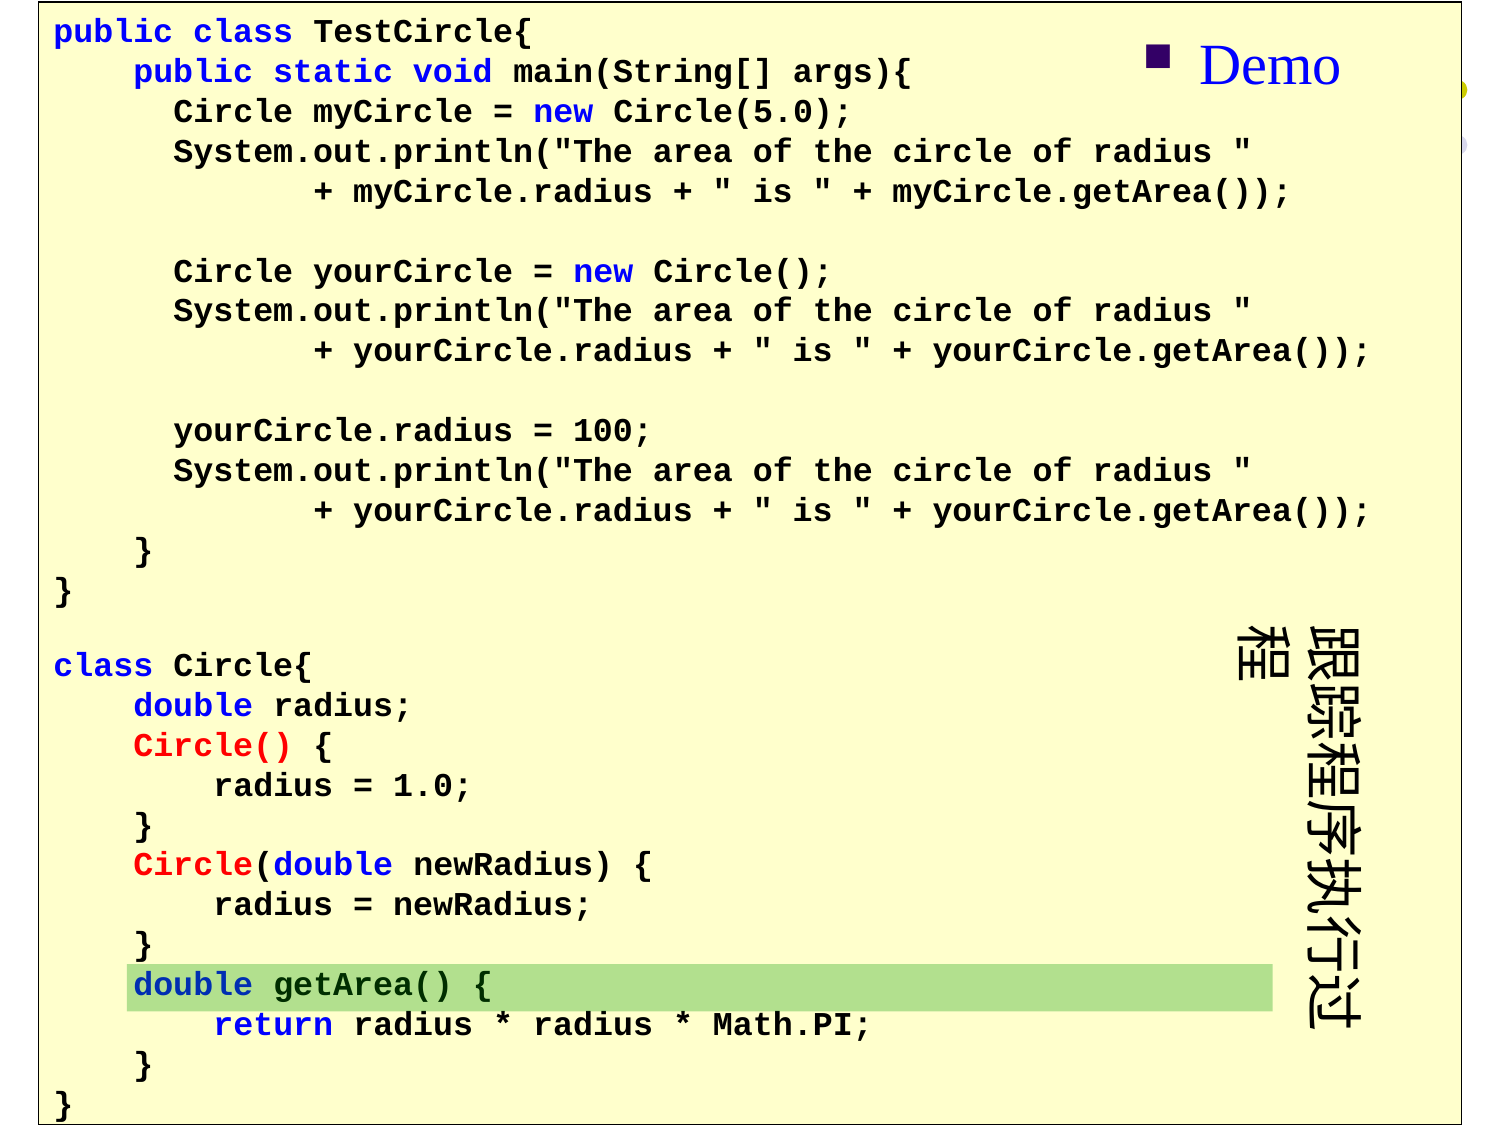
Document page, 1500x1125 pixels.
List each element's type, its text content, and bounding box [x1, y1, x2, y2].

text_box [126, 964, 1273, 1012]
list Demo [1128, 19, 1418, 124]
text_box 跟踪程序执行过程 [1277, 609, 1379, 1094]
text_box public class TestCircle{ public static void main(String[] args){ Circle myCircle = new Circle(5.0); System.out.println("The area of the circle of radius " + myCircle.radius + " is " + myCircle.getArea()); Circle yourCircle = new Circle(); System.out.println("The area of the circle of radius " + yourCircle.radius + " is " + yourCircle.getArea()); yourCircle.radius = 100; System.out.println("The area of the circle of radius " + yourCircle.radius + " is " + yourCircle.getArea()); } } class Circle{ double radius; Circle() { radius = 1.0; } Circle(double newRadius) { radius = newRadius; } double getArea() { return radius * radius * Math.PI; } } [38, 1, 1462, 1125]
